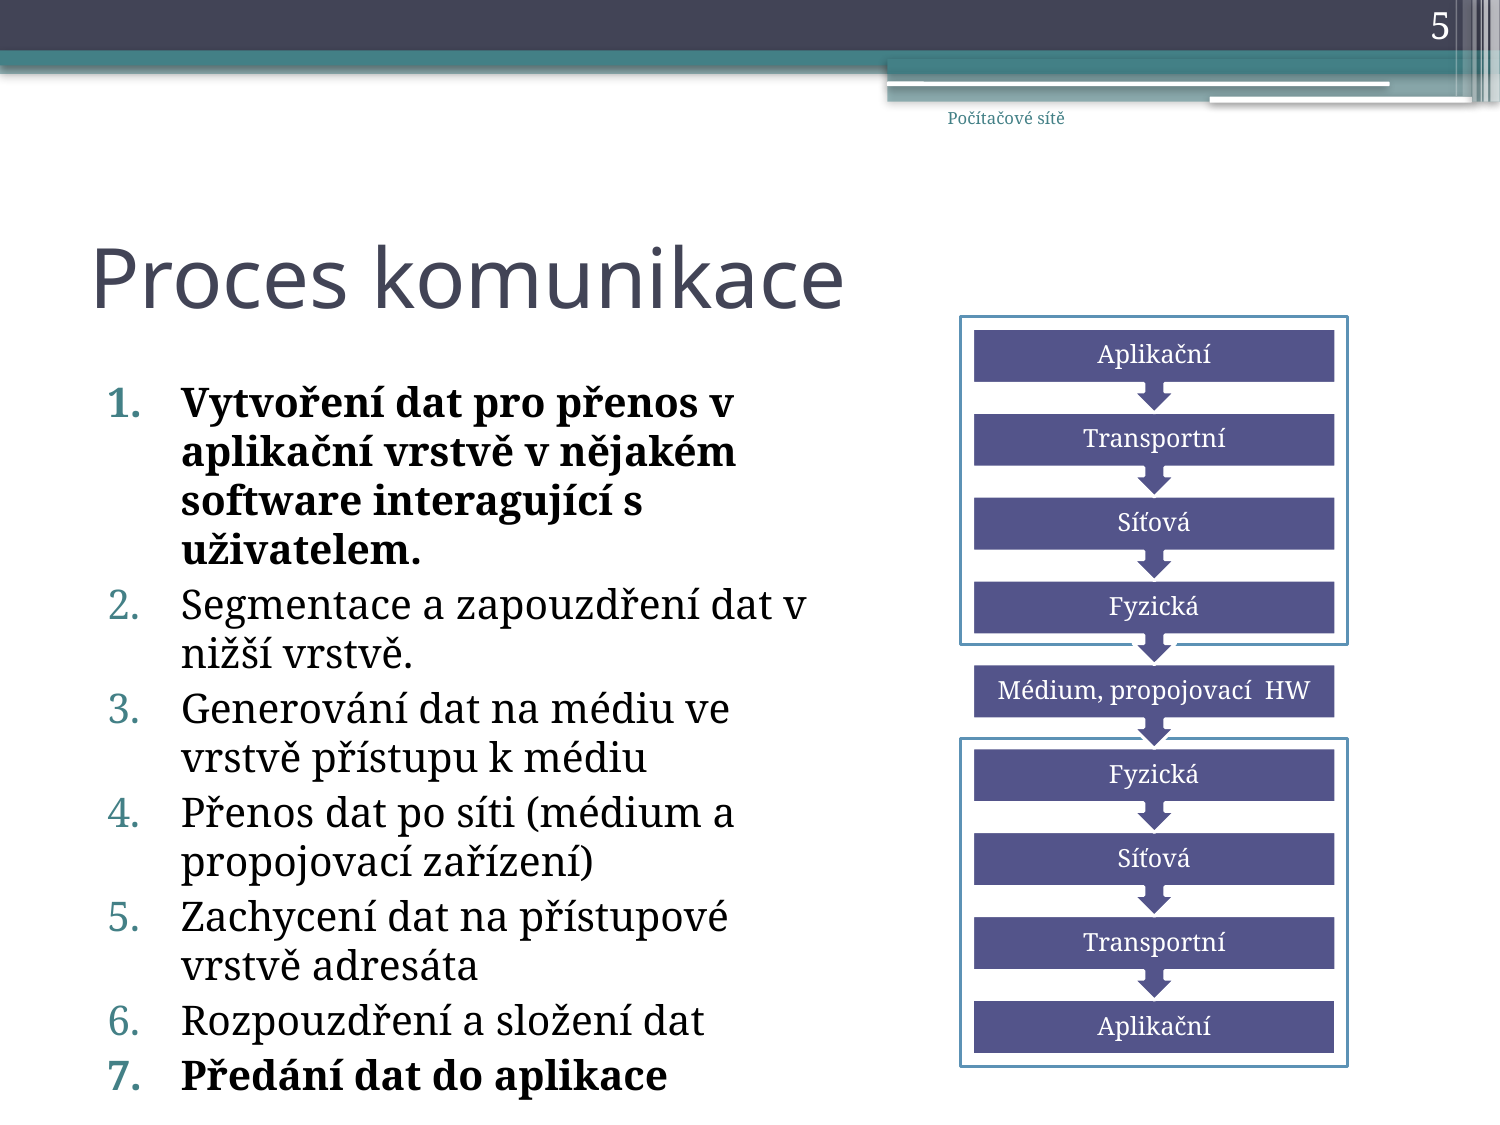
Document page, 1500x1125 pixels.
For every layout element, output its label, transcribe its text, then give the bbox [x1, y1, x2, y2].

slide_number 5 [1341, 0, 1466, 61]
text_box [1342, 363, 1349, 646]
footer Počítačové sítě [862, 100, 1080, 176]
text_box [959, 737, 1349, 1068]
title Proces komunikace [75, 187, 1425, 363]
text_box [959, 363, 965, 646]
list Vytvoření dat pro přenos v aplikační vrstvě v nějakém software interagující s uživatelem. Segmentace a zapouzdření dat v nižší vrstvě. Generování dat na médiu ve vrstvě přístupu k médiu Přenos dat po síti (médium a propojovací zařízení) Zachycení dat na přístupové vrstvě adresáta Rozpouzdření a složení dat Předání dat do aplikace [75, 368, 868, 1112]
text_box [972, 327, 1337, 1055]
